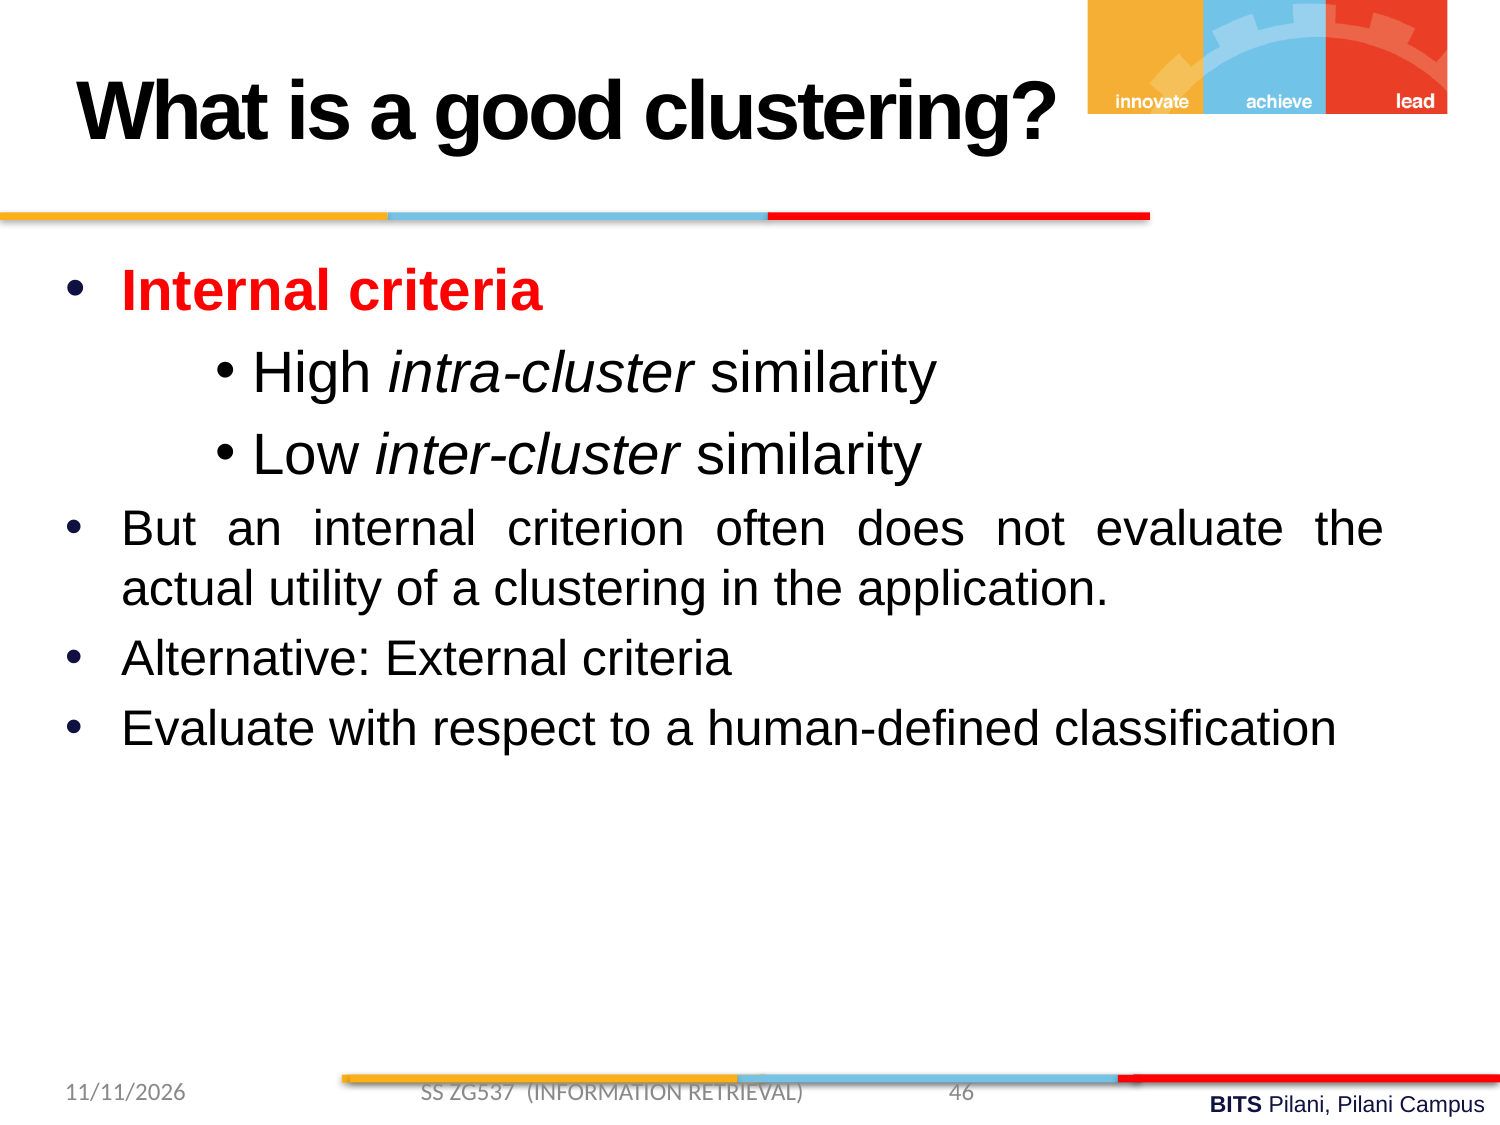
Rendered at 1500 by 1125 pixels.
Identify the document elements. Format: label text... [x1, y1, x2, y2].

picture [1087, 0, 1448, 114]
list Internal criteria High intra-cluster similarity Low inter-cluster similarity But an internal criterion often does not evaluate the actual utility of a clustering in the application. Alternative: External criteria Evaluate with respect to a human-defined classification [50, 245, 1400, 988]
text_box 3/2/2019 SS ZG537 (INFORMATION RETRIEVAL) 46 [49, 1074, 1038, 1125]
list What is a good clustering? [50, 24, 1088, 213]
